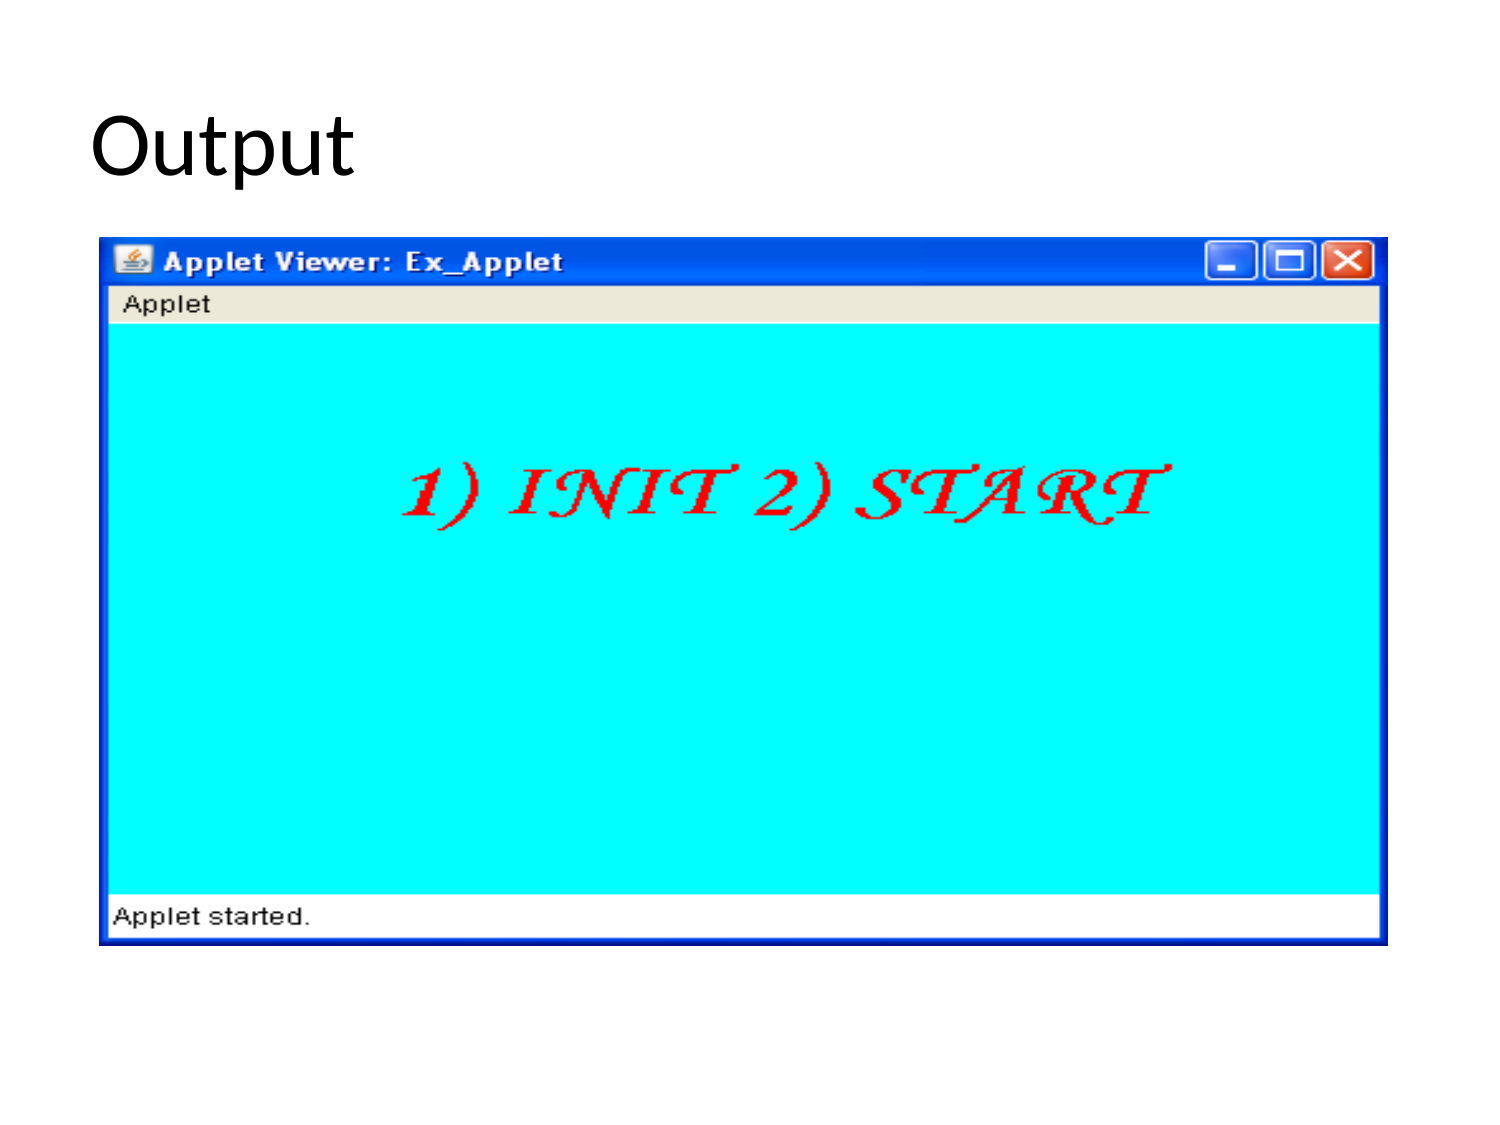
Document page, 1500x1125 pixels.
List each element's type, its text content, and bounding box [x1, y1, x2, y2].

title Output [75, 45, 1425, 233]
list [99, 237, 1388, 947]
